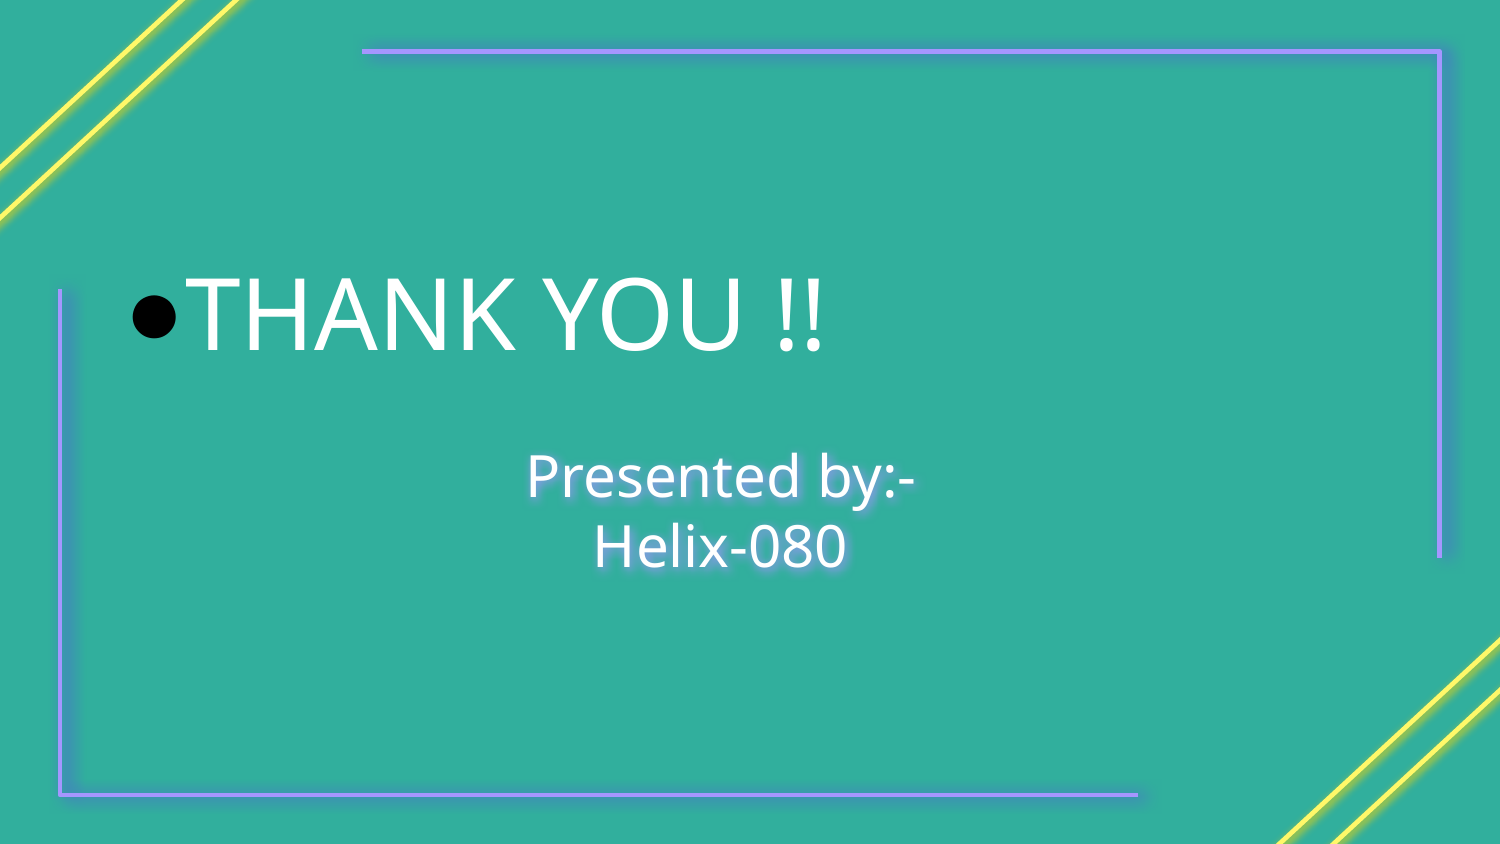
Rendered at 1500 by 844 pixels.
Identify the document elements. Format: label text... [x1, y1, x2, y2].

list THANK YOU !! [88, 65, 1353, 423]
title Presented by:- Helix-080 [88, 424, 1353, 739]
